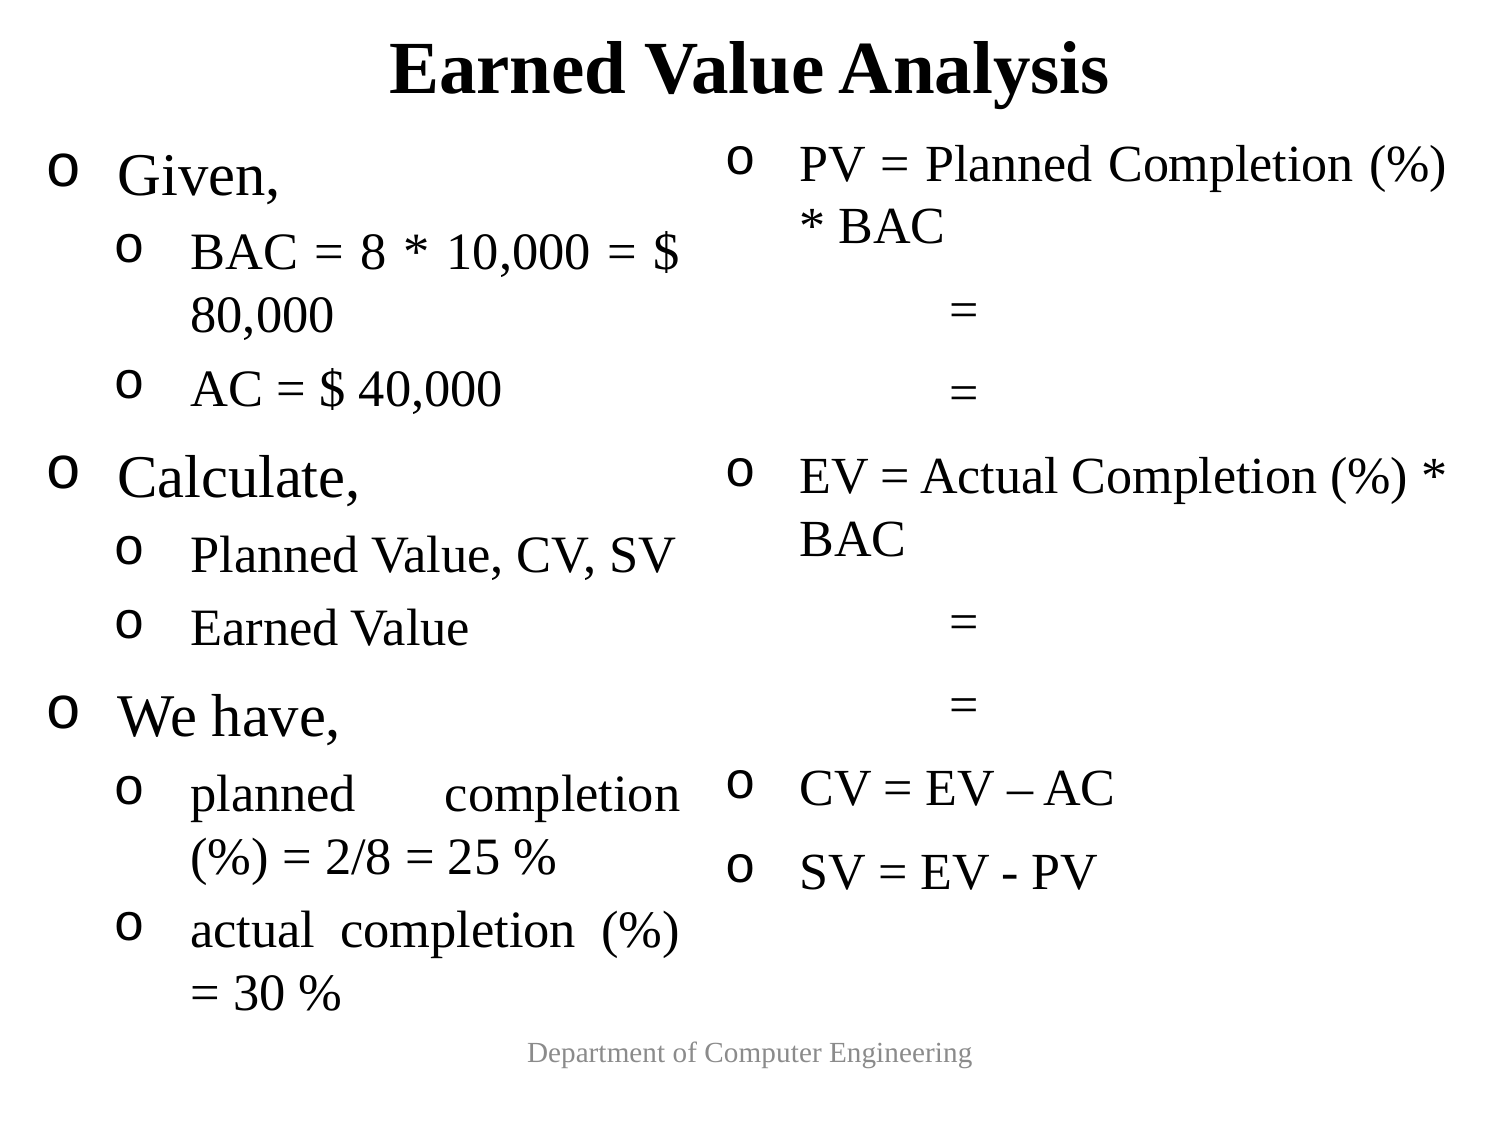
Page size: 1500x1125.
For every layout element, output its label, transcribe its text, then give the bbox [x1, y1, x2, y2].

footer Department of Computer Engineering [496, 998, 1004, 1103]
text_box PV = Planned Completion (%) * BAC = = EV = Actual Completion (%) * BAC = = CV = EV – AC SV = EV - PV [709, 121, 1463, 1060]
text_box Given, BAC = 8 * 10,000 = $ 80,000 AC = $ 40,000 Calculate, Planned Value, CV, SV Earned Value We have, planned completion (%) = 2/8 = 25 % actual completion (%) = 30 % [29, 126, 696, 1065]
title Earned Value Analysis [44, 9, 1456, 118]
